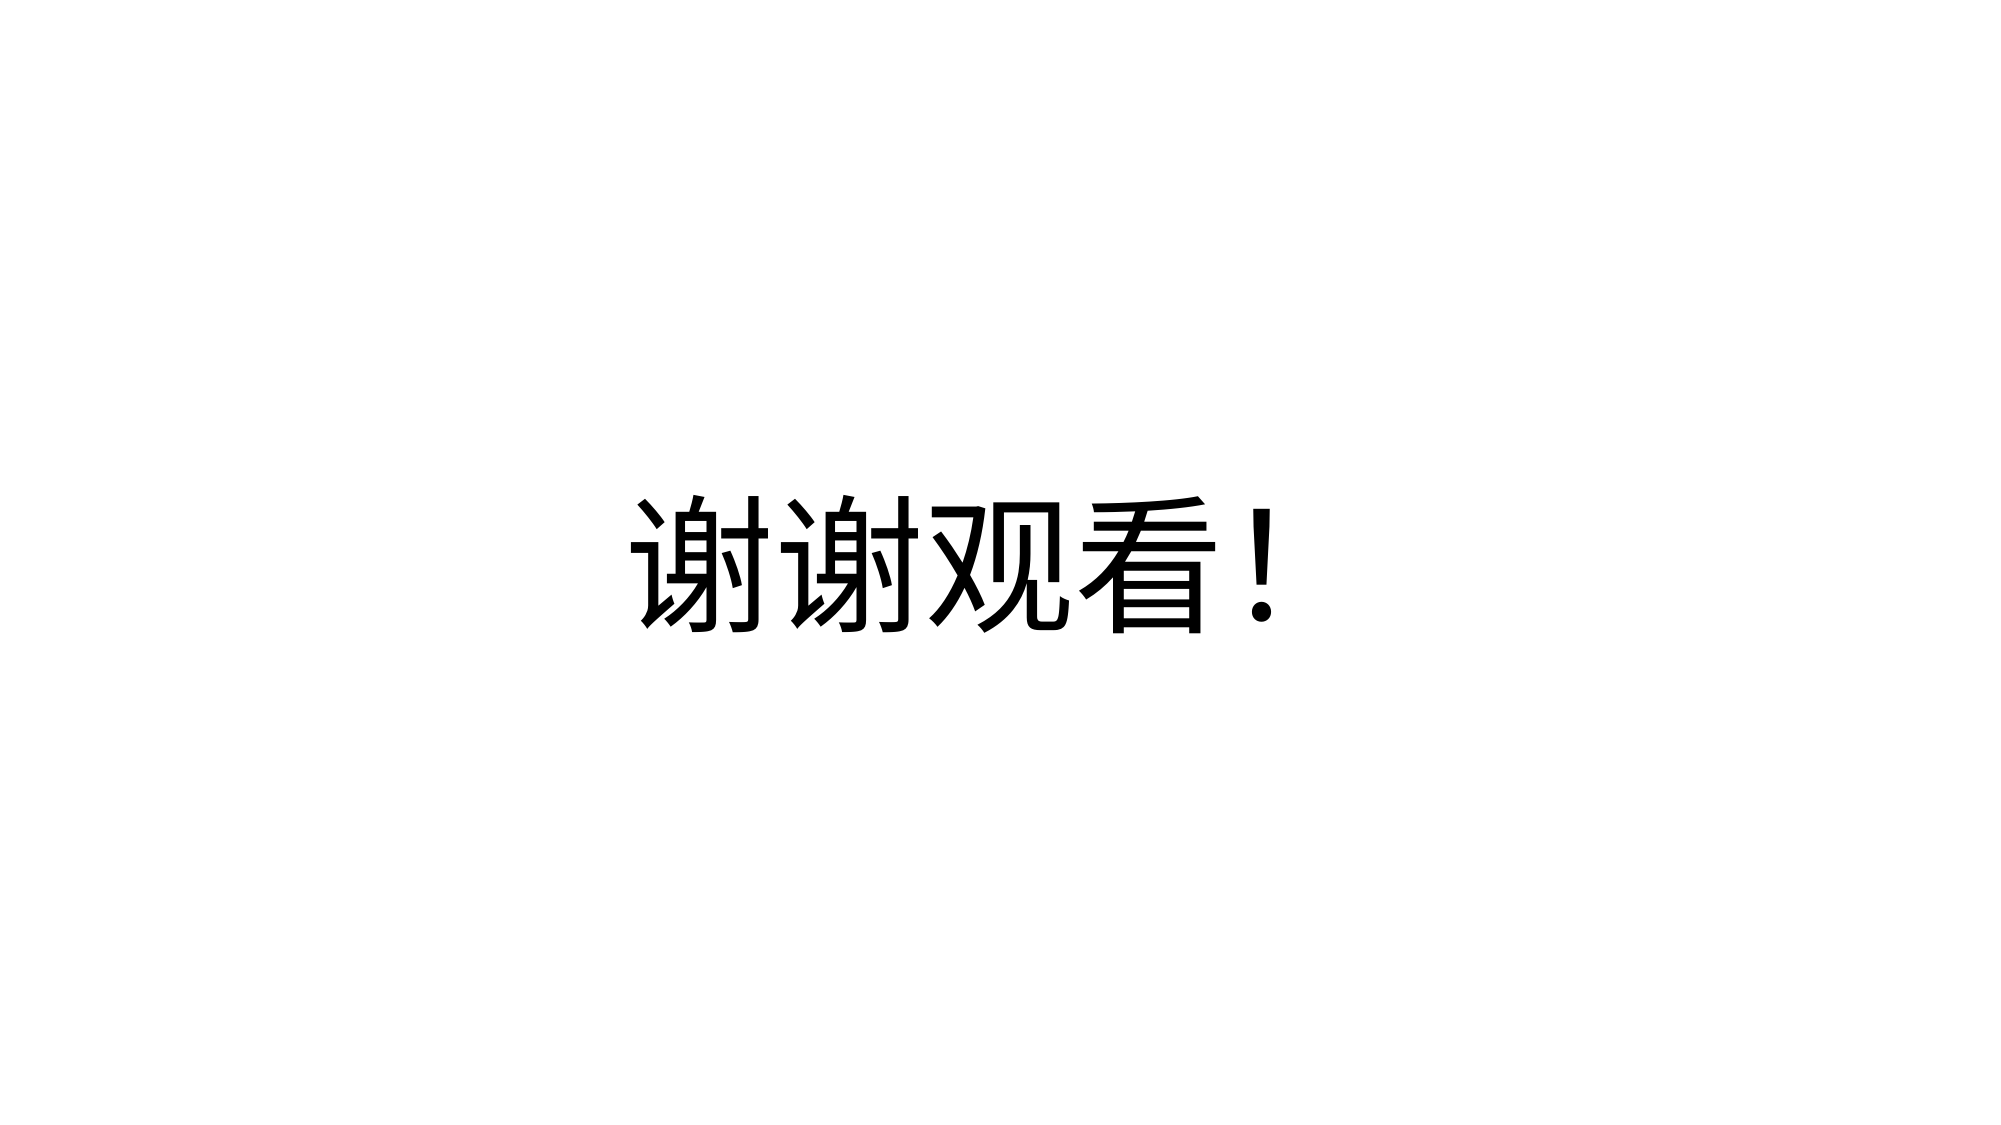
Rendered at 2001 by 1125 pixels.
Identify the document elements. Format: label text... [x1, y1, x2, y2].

text_box 谢谢观看！ [485, 463, 1515, 659]
